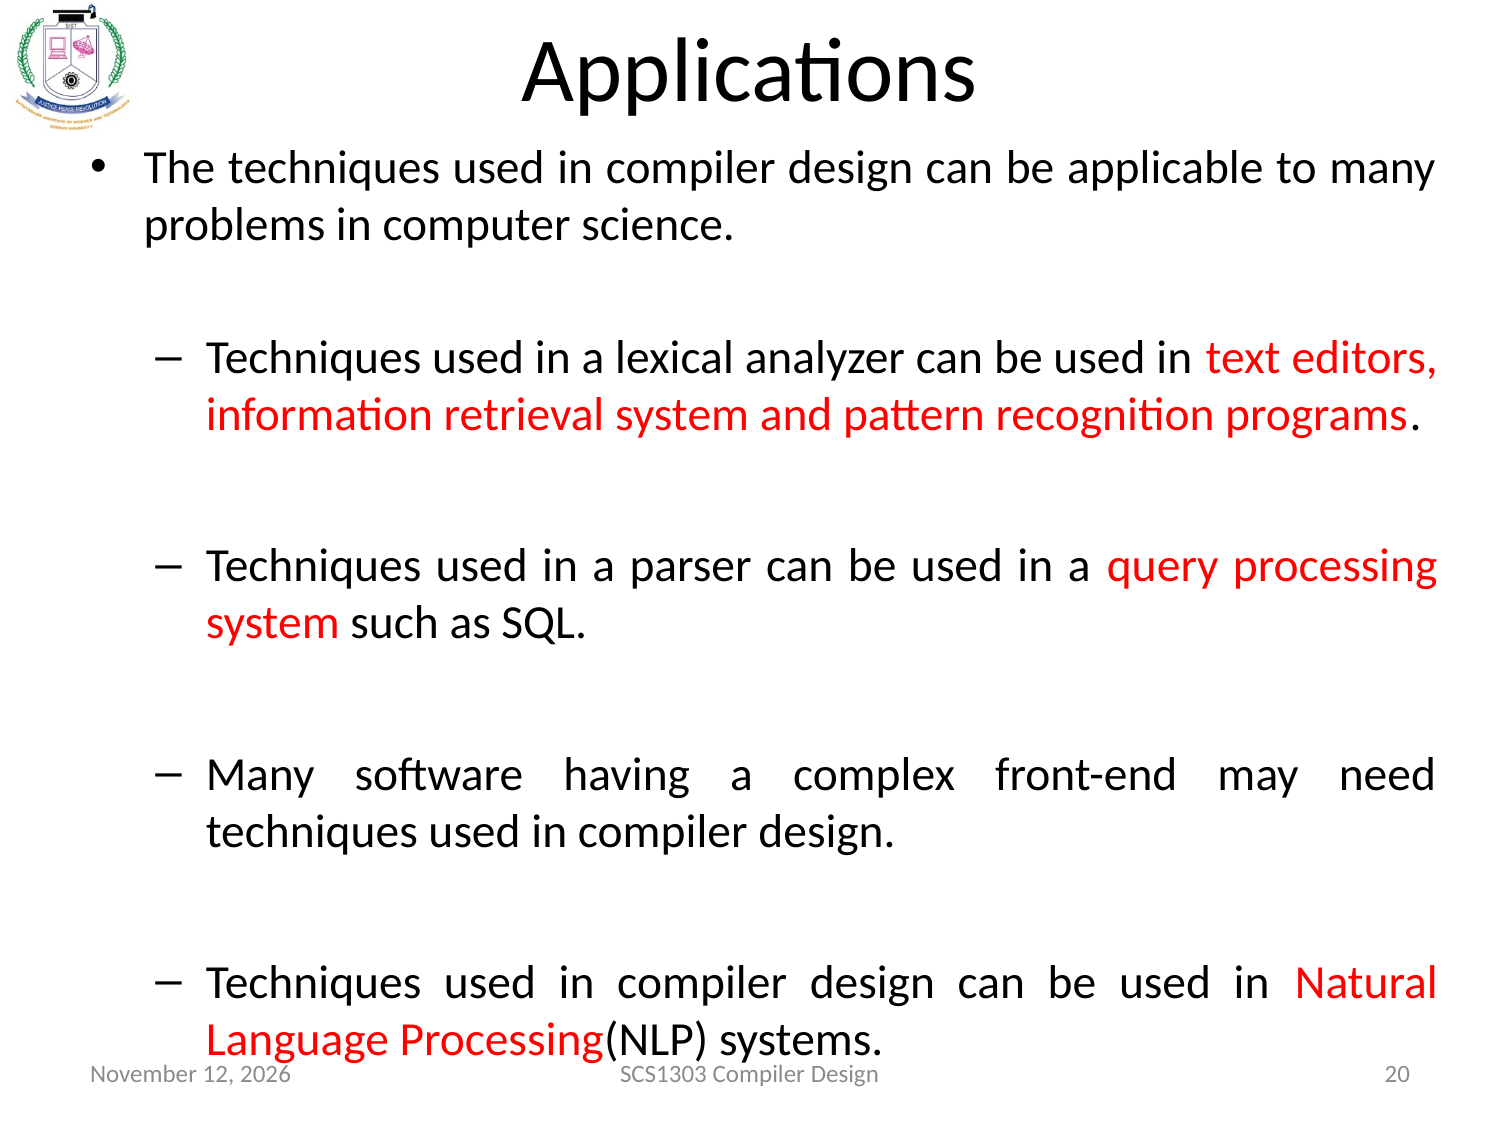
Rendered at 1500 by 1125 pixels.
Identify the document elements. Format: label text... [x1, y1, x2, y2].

footer SCS1303 Compiler Design [512, 1042, 988, 1103]
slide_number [75, 1042, 425, 1103]
list The techniques used in compiler design can be applicable to many problems in computer science. Techniques used in a lexical analyzer can be used in text editors, information retrieval system and pattern recognition programs. Techniques used in a parser can be used in a query processing system such as SQL. Many software having a complex front-end may need techniques used in compiler design. Techniques used in compiler design can be used in Natural Language Processing(NLP) systems. [75, 128, 1454, 1090]
picture [0, 0, 75, 132]
slide_number 20 [1074, 1042, 1425, 1103]
title Applications [75, 0, 1425, 128]
